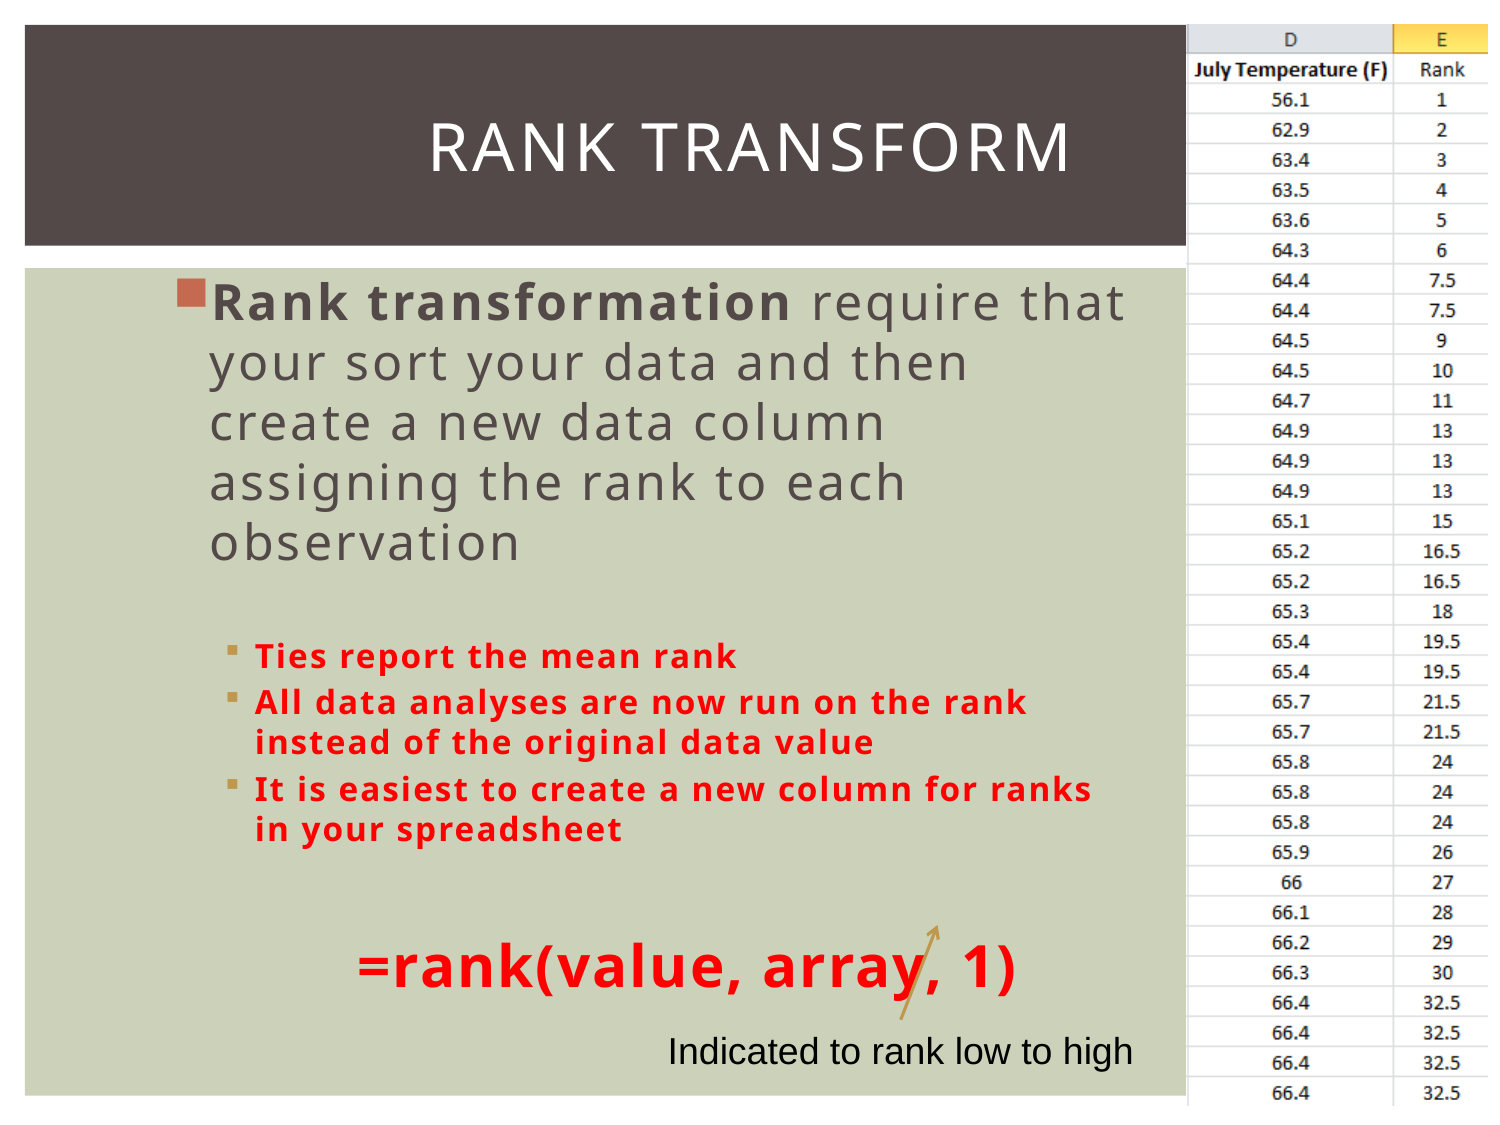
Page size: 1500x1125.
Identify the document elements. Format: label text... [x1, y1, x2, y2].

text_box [900, 924, 938, 1020]
text_box Indicated to rank low to high [652, 1019, 1149, 1080]
title Rank Transform [62, 58, 1181, 232]
picture [1186, 24, 1488, 1107]
list Rank transformation require that your sort your data and then create a new data column assigning the rank to each observation Ties report the mean rank All data analyses are now run on the rank instead of the original data value It is easiest to create a new column for ranks in your spreadsheet =rank(value, array, 1) [150, 262, 1150, 1006]
